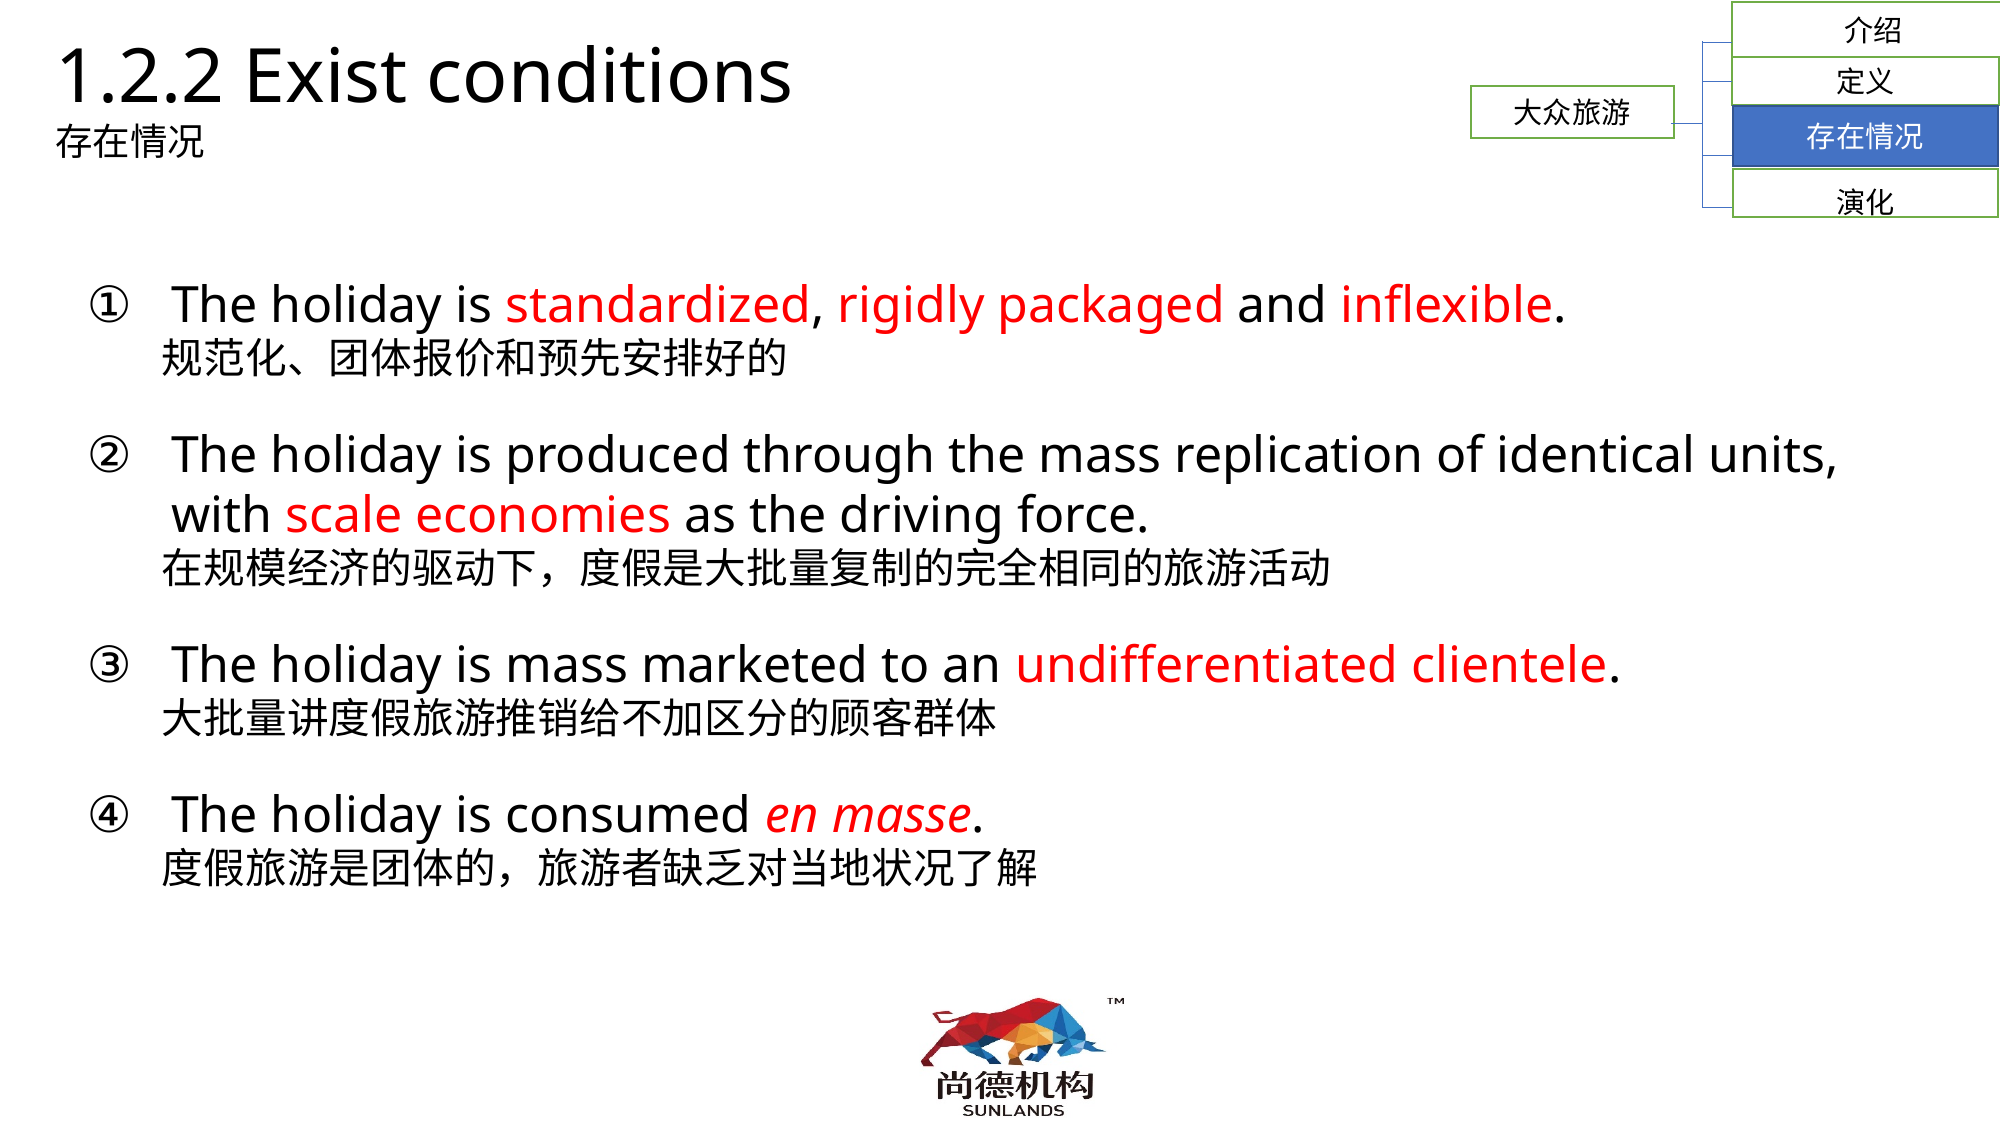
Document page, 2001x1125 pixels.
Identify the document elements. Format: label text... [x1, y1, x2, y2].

text_box 1.2.2 Exist conditions 存在情况 [40, 20, 901, 170]
text_box The holiday is standardized, rigidly packaged and inflexible. 规范化、团体报价和预先安排好的 The holiday is produced through the mass replication of identical units, with scale economies as the driving force. 在规模经济的驱动下，度假是大批量复制的完全相同的旅游活动 The holiday is mass marketed to an undifferentiated clientele. 大批量讲度假旅游推销给不加区分的顾客群体 The holiday is consumed en masse. 度假旅游是团体的，旅游者缺乏对当地状况了解 [72, 264, 1969, 970]
text_box 介绍 [1731, 1, 2000, 56]
text_box 存在情况 [1732, 105, 1999, 167]
text_box 大众旅游 [1470, 85, 1675, 139]
picture [919, 995, 1125, 1118]
text_box 定义 [1731, 56, 2000, 106]
text_box 演化 [1732, 168, 1999, 218]
